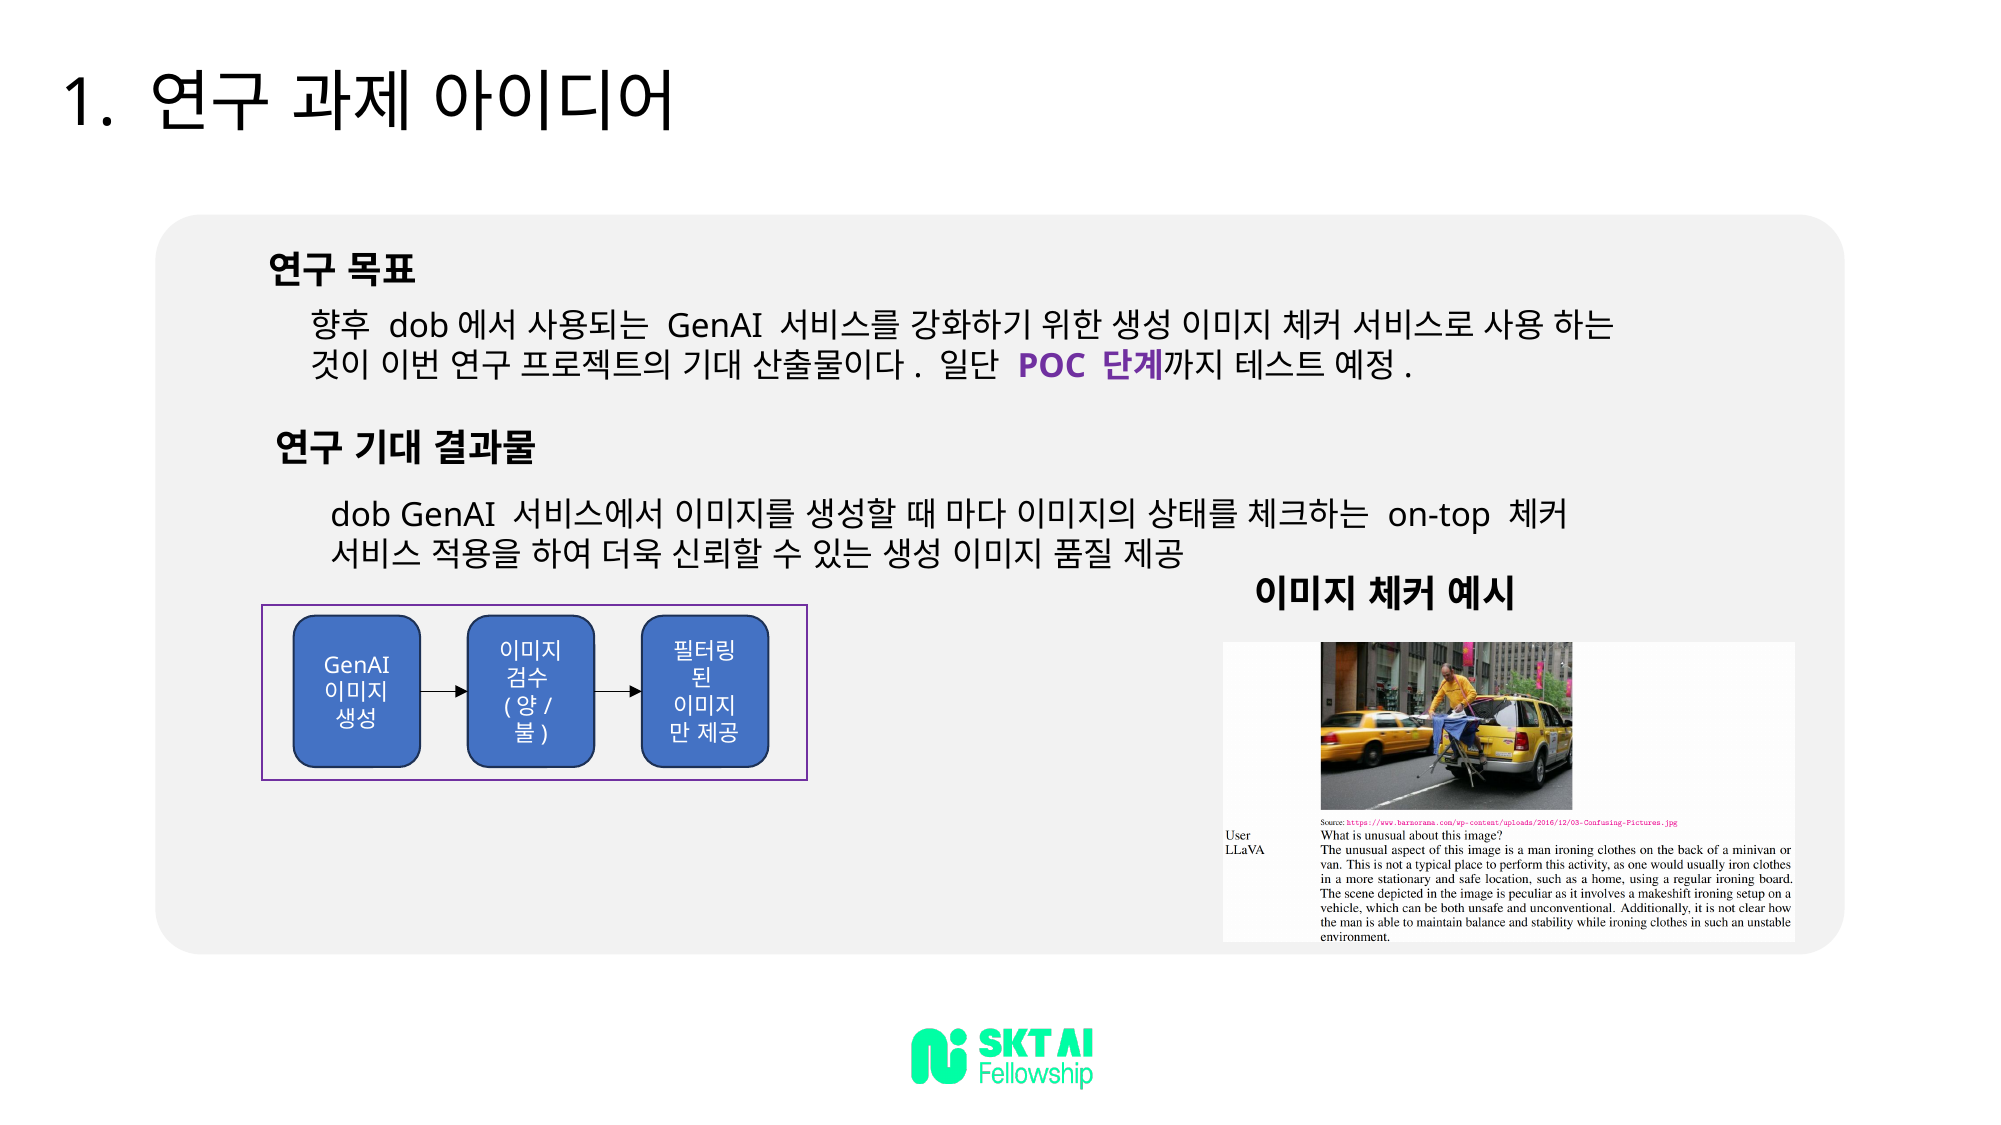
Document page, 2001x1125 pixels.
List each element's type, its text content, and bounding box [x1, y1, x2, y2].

text_box [154, 213, 1846, 956]
text_box 향후 dob에서 사용되는 GenAI 서비스를 강화하기 위한 생성 이미지 체커 서비스로 사용 하는 것이 이번 연구 프로젝트의 기대 산출물이다. 일단 POC 단계까지 테스트 예정. [295, 297, 1632, 392]
text_box 연구 목표 [253, 239, 432, 299]
text_box 1. 연구 과제 아이디어 [45, 51, 739, 146]
text_box 이미지 체커 예시 [1239, 562, 1533, 623]
text_box 연구 기대 결과물 [260, 416, 553, 476]
text_box dob GenAI 서비스에서 이미지를 생성할 때 마다 이미지의 상태를 체크하는 on-top 체커 서비스 적용을 하여 더욱 신뢰할 수 있는 생성 이미지 품질 제공 [315, 485, 1585, 580]
picture [906, 1021, 1097, 1094]
picture [1223, 642, 1796, 942]
text_box [261, 604, 808, 781]
